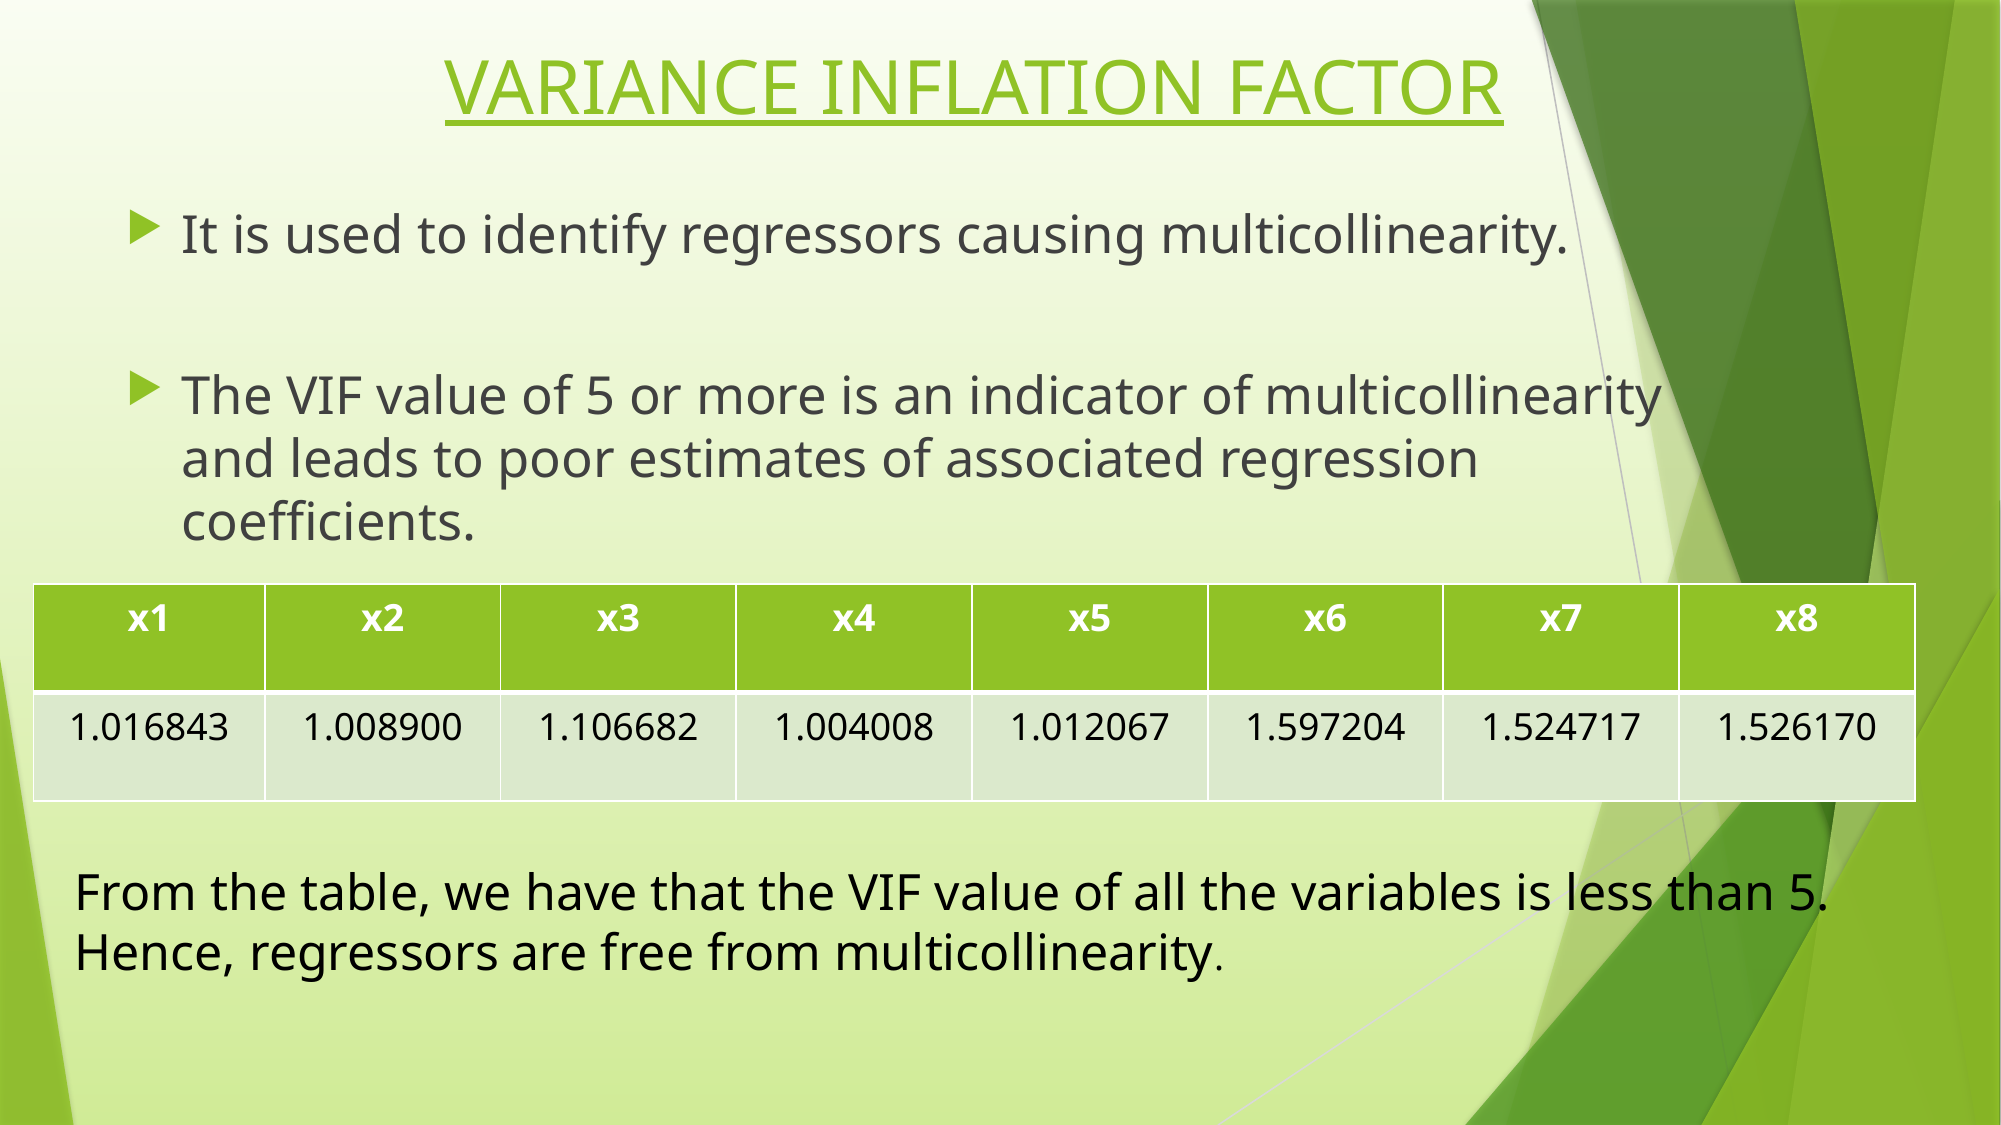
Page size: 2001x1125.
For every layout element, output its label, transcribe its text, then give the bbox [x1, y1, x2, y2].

table_cell 1.597204 [1209, 695, 1442, 800]
table_header x1 [34, 585, 264, 690]
text_box From the table, we have that the VIF value of all the variables is less than 5. Hence, regressors are free from multicollinearity. [59, 852, 1931, 988]
table_cell 1.106682 [501, 695, 735, 800]
table_cell 1.008900 [266, 695, 500, 800]
table_header x4 [737, 585, 971, 690]
title VARIANCE INFLATION FACTOR [111, 32, 1838, 194]
table_header x6 [1209, 585, 1442, 690]
table_cell 1.012067 [973, 695, 1207, 800]
table_header x7 [1444, 585, 1678, 690]
table_cell 1.526170 [1680, 695, 1914, 800]
table_header x8 [1680, 585, 1914, 690]
table_cell 1.016843 [34, 695, 264, 800]
table_header x3 [501, 585, 735, 690]
table_header x2 [266, 585, 500, 690]
table_cell 1.524717 [1444, 695, 1678, 800]
table_header x5 [973, 585, 1207, 690]
table_cell 1.004008 [737, 695, 971, 800]
